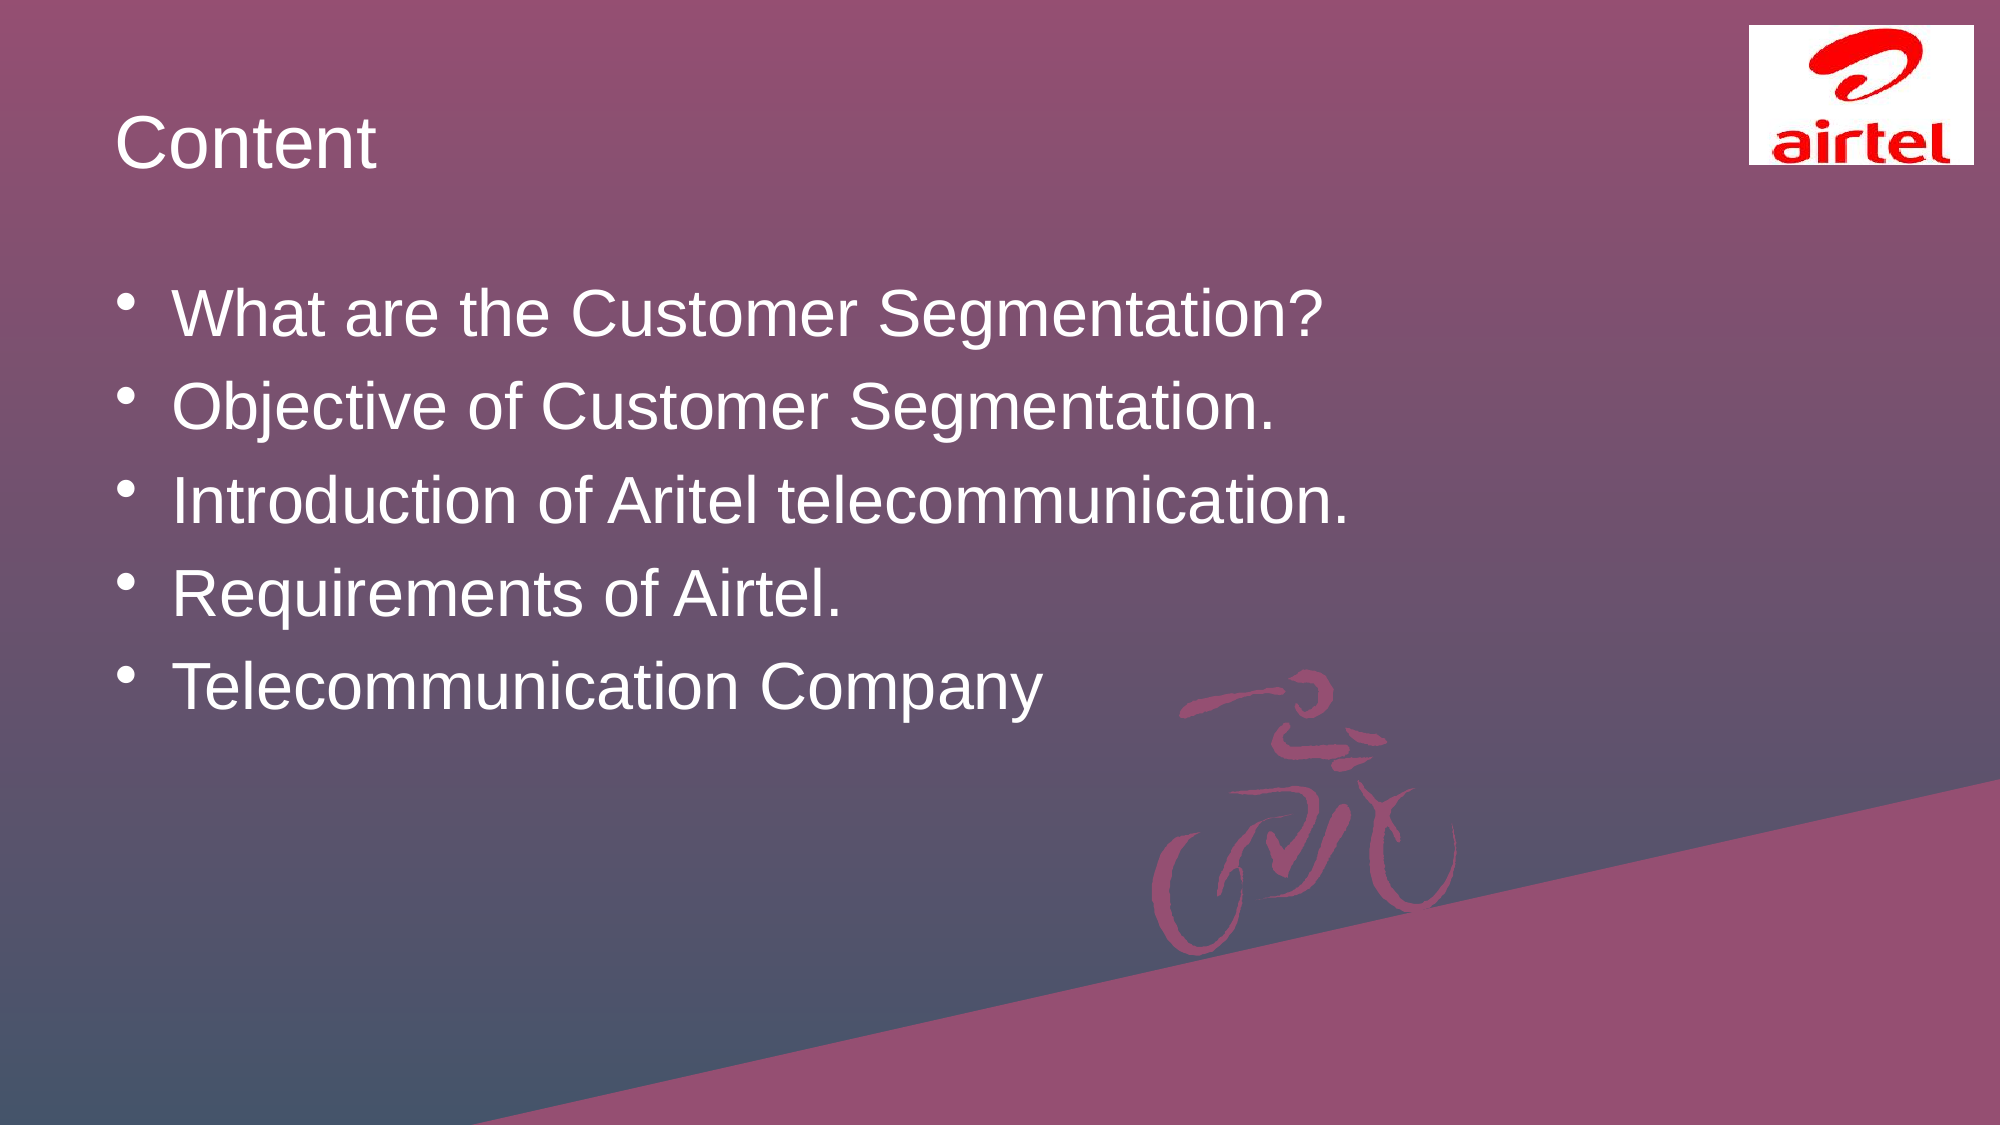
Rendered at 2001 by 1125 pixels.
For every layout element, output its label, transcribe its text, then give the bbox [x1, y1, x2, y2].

list What are the Customer Segmentation? Objective of Customer Segmentation. Introduction of Aritel telecommunication. Requirements of Airtel. Telecommunication Company [99, 262, 1901, 1006]
title Content [99, 44, 1901, 233]
picture [1749, 25, 1974, 166]
